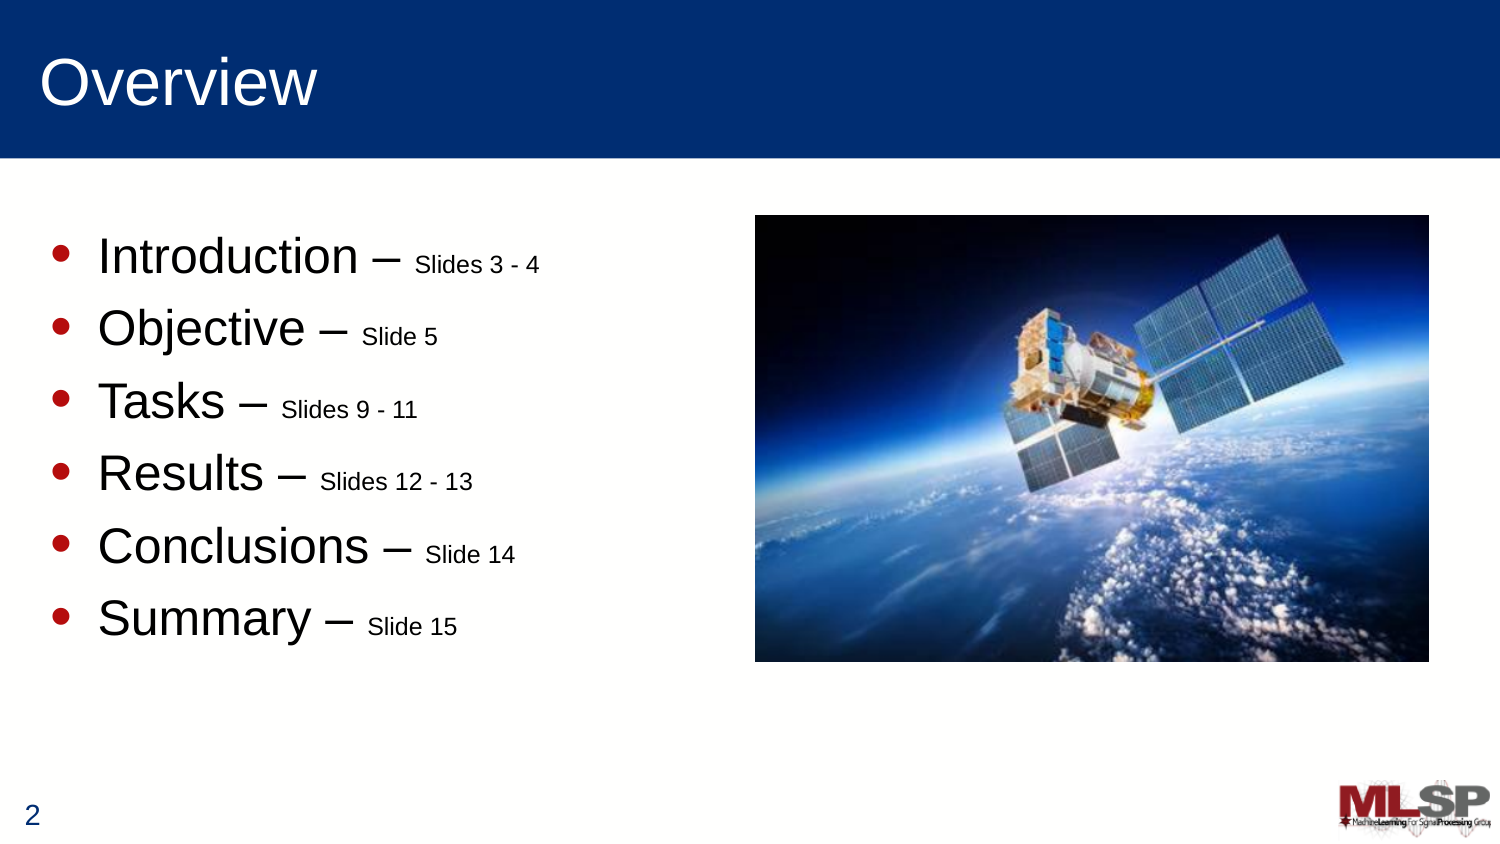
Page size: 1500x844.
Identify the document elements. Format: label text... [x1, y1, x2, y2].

title Overview [24, 8, 1478, 150]
picture [1331, 780, 1491, 843]
list Introduction – Slides 3 - 4 Objective – Slide 5 Tasks – Slides 9 - 11 Results – Slides 12 - 13 Conclusions – Slide 14 Summary – Slide 15 [35, 215, 1489, 773]
picture [755, 215, 1429, 663]
